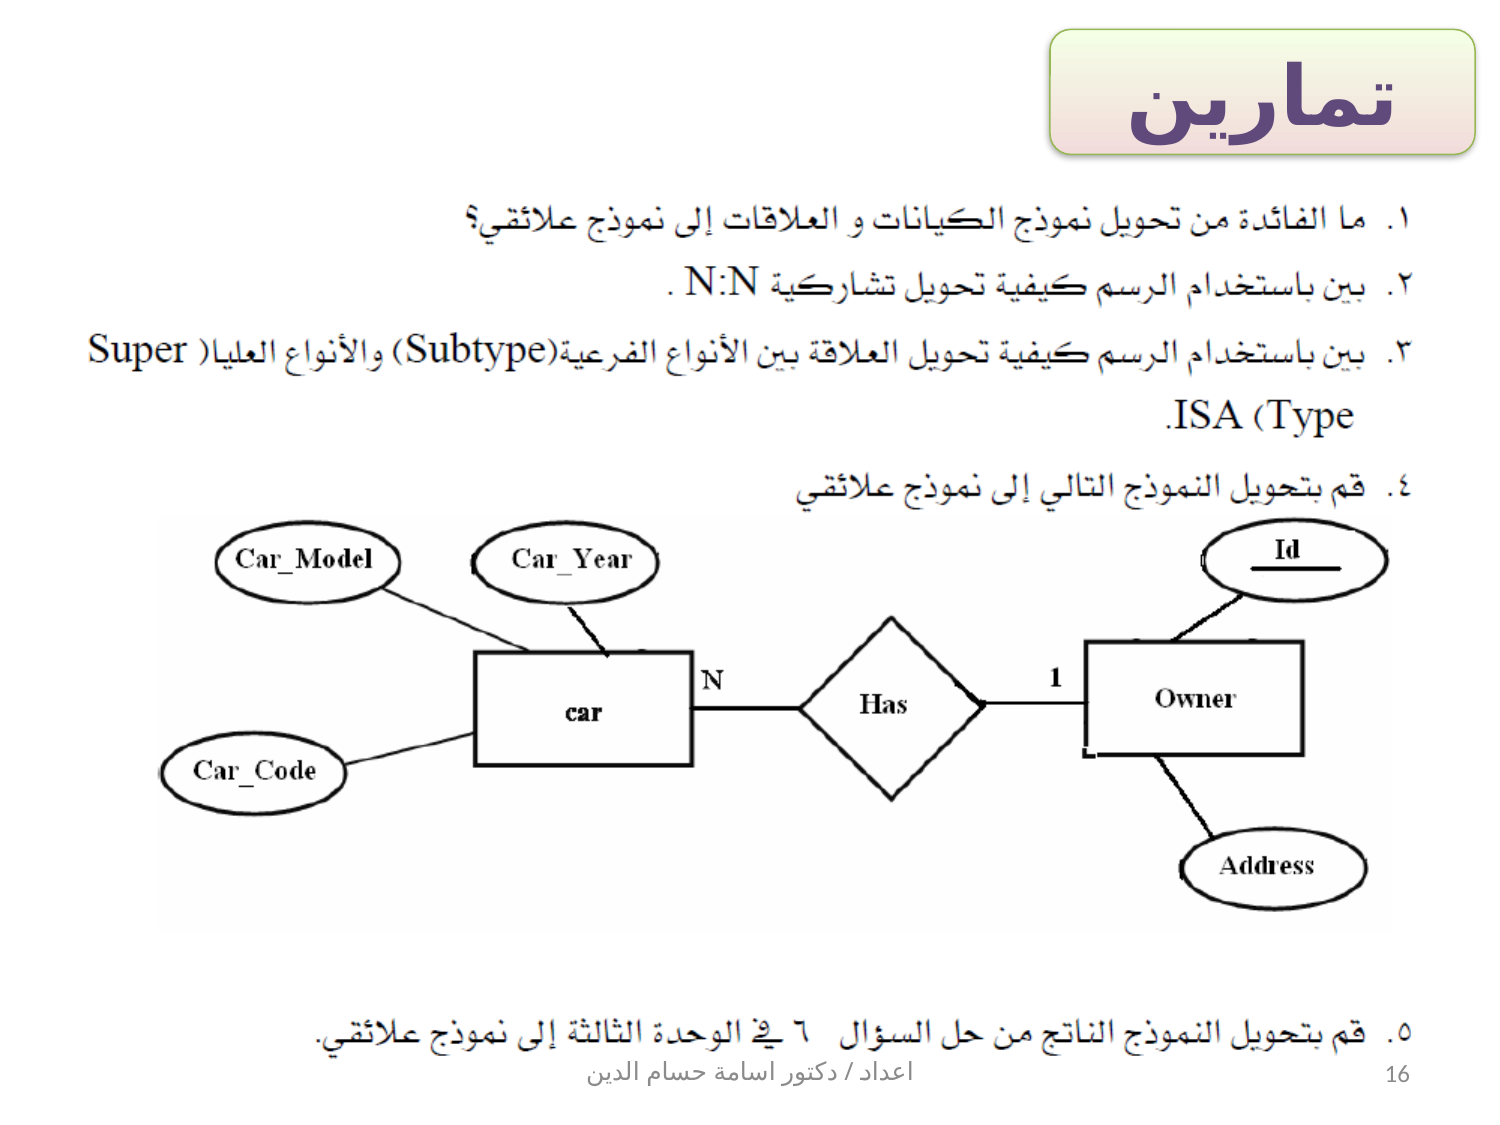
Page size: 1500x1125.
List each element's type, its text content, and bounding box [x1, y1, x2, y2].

footer اعداد / دكتور اسامة حسام الدين [512, 1067, 988, 1103]
picture [68, 187, 1427, 1059]
text_box تمارين [1049, 28, 1476, 156]
slide_number 16 [1074, 1066, 1425, 1103]
